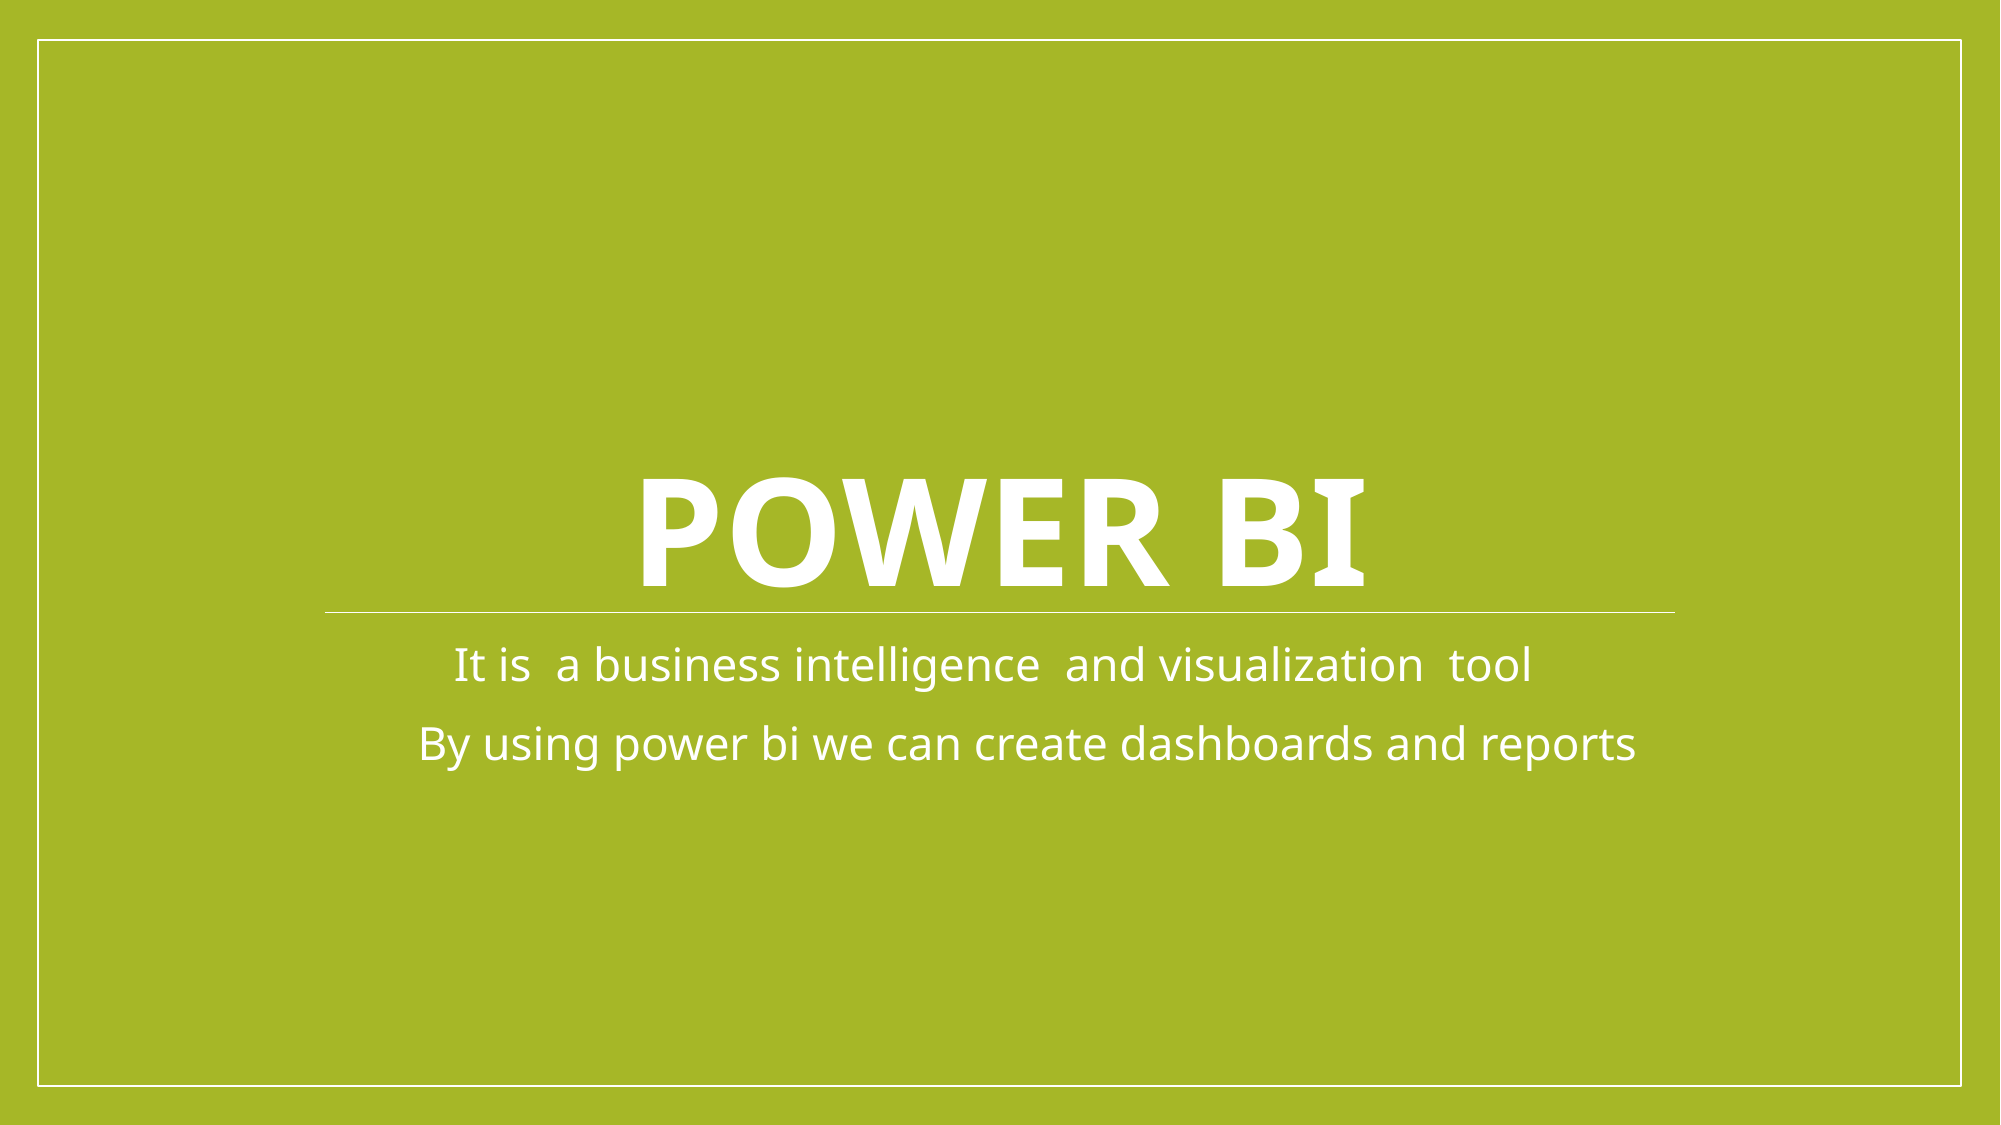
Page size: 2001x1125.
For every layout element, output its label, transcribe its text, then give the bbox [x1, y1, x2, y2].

title Power bi [182, 144, 1818, 625]
subtitle It is a business intelligence and visualization tool By using power bi we can create dashboards and reports [280, 634, 1719, 863]
